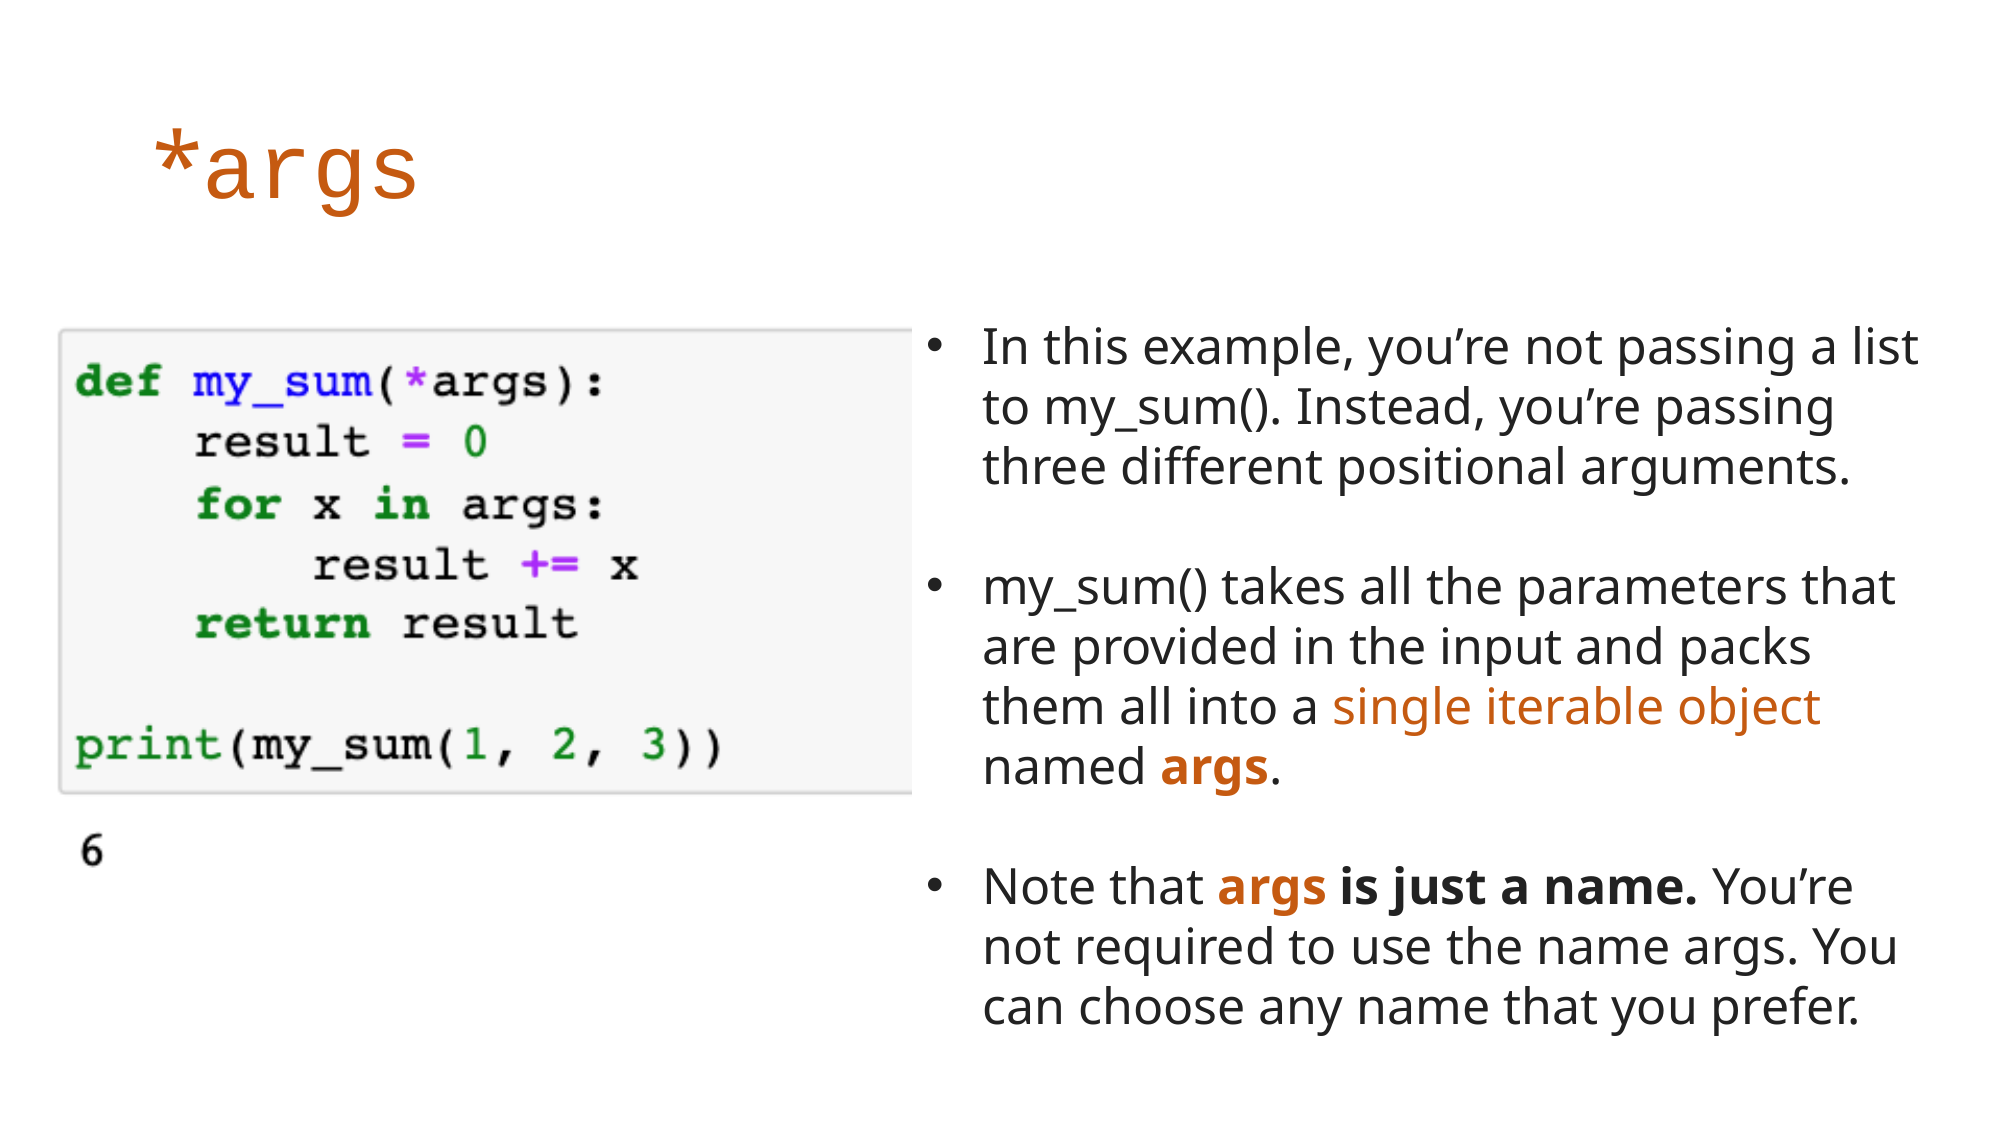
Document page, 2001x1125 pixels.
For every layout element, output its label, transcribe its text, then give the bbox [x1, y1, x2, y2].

title *args [137, 59, 1863, 278]
text_box In this example, you’re not passing a list to my_sum(). Instead, you’re passing three different positional arguments. my_sum() takes all the parameters that are provided in the input and packs them all into a single iterable object named args. Note that args is just a name. You’re not required to use the name args. You can choose any name that you prefer. [911, 306, 1956, 1042]
picture [44, 317, 912, 918]
